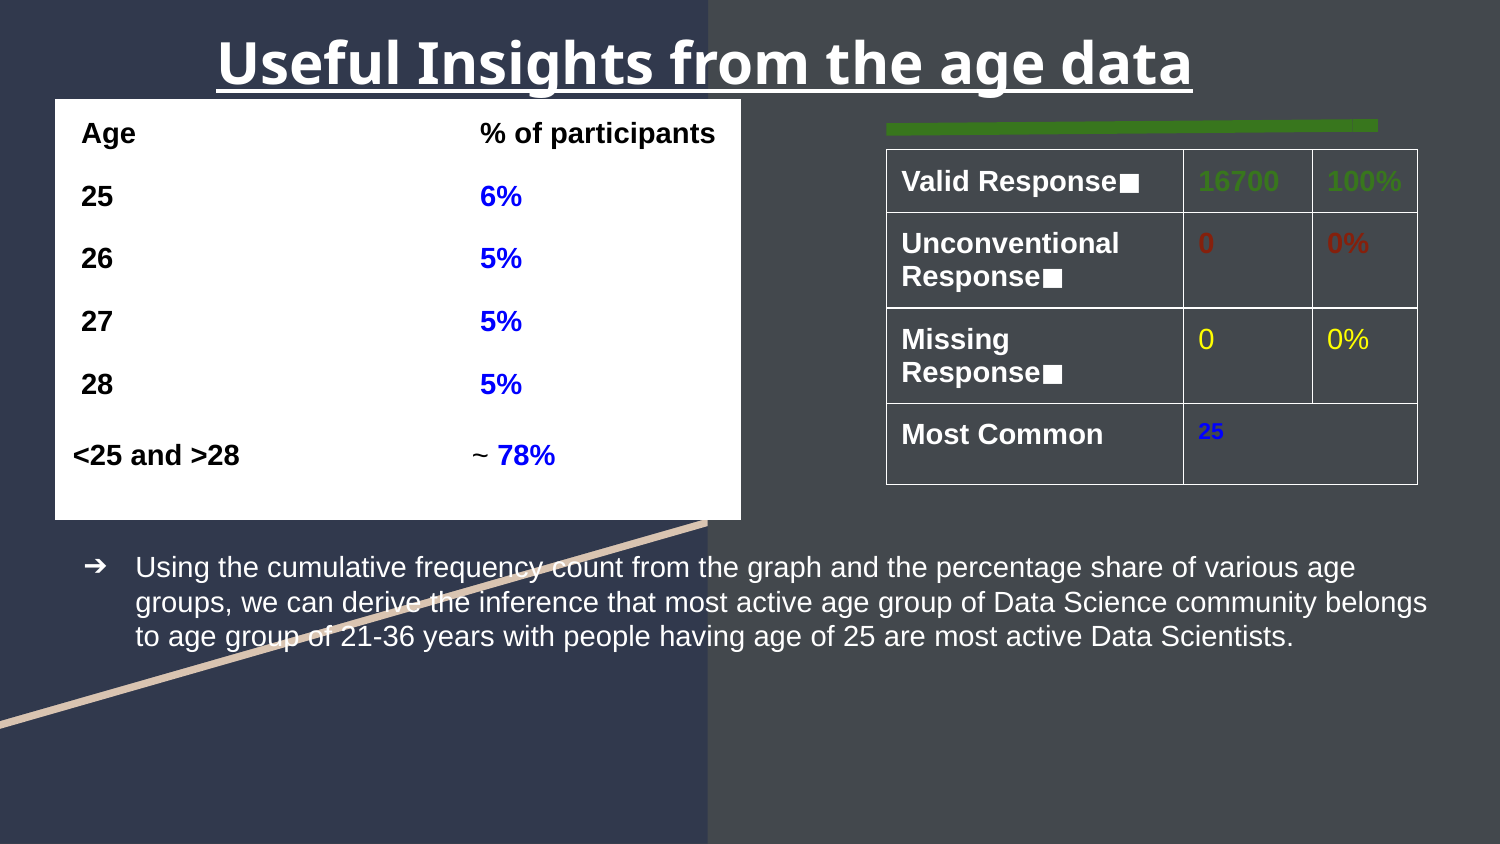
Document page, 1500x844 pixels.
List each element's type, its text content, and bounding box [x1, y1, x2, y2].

table_cell Missing Response◼ [887, 309, 1183, 403]
table_cell 25 [1184, 404, 1417, 484]
table_cell Unconventional Response◼ [887, 213, 1183, 307]
table_header 16700 [1184, 150, 1312, 212]
table_header % of participants [386, 105, 735, 162]
table_cell 0 [1184, 309, 1312, 403]
table_cell ~ 78% [386, 427, 735, 497]
table_cell Most Common [887, 404, 1183, 484]
text_box Using the cumulative frequency count from the graph and the percentage share of various age groups, we can derive the inference that most active age group of Data Science community belongs to age group of 21-36 years with people having age of 25 are most active Data Scientists. [45, 497, 1449, 775]
table_header 100% [1313, 150, 1417, 212]
table_cell 0 [1184, 213, 1312, 307]
table_cell 27 [61, 293, 380, 350]
table_cell 6% [386, 168, 735, 225]
table_cell 0% [1313, 309, 1417, 403]
table_header Age [61, 105, 380, 162]
table_cell 5% [386, 230, 735, 288]
table_cell 5% [386, 356, 735, 421]
table_cell 25 [61, 168, 380, 225]
table_cell <25 and >28 [61, 427, 380, 497]
table_cell 5% [386, 293, 735, 350]
table_header Valid Response◼ [887, 150, 1183, 212]
table_cell 0% [1313, 213, 1417, 307]
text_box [886, 125, 1352, 130]
table_cell 28 [61, 356, 380, 421]
table_cell 26 [61, 230, 380, 288]
title Useful Insights from the age data [201, 11, 1449, 106]
